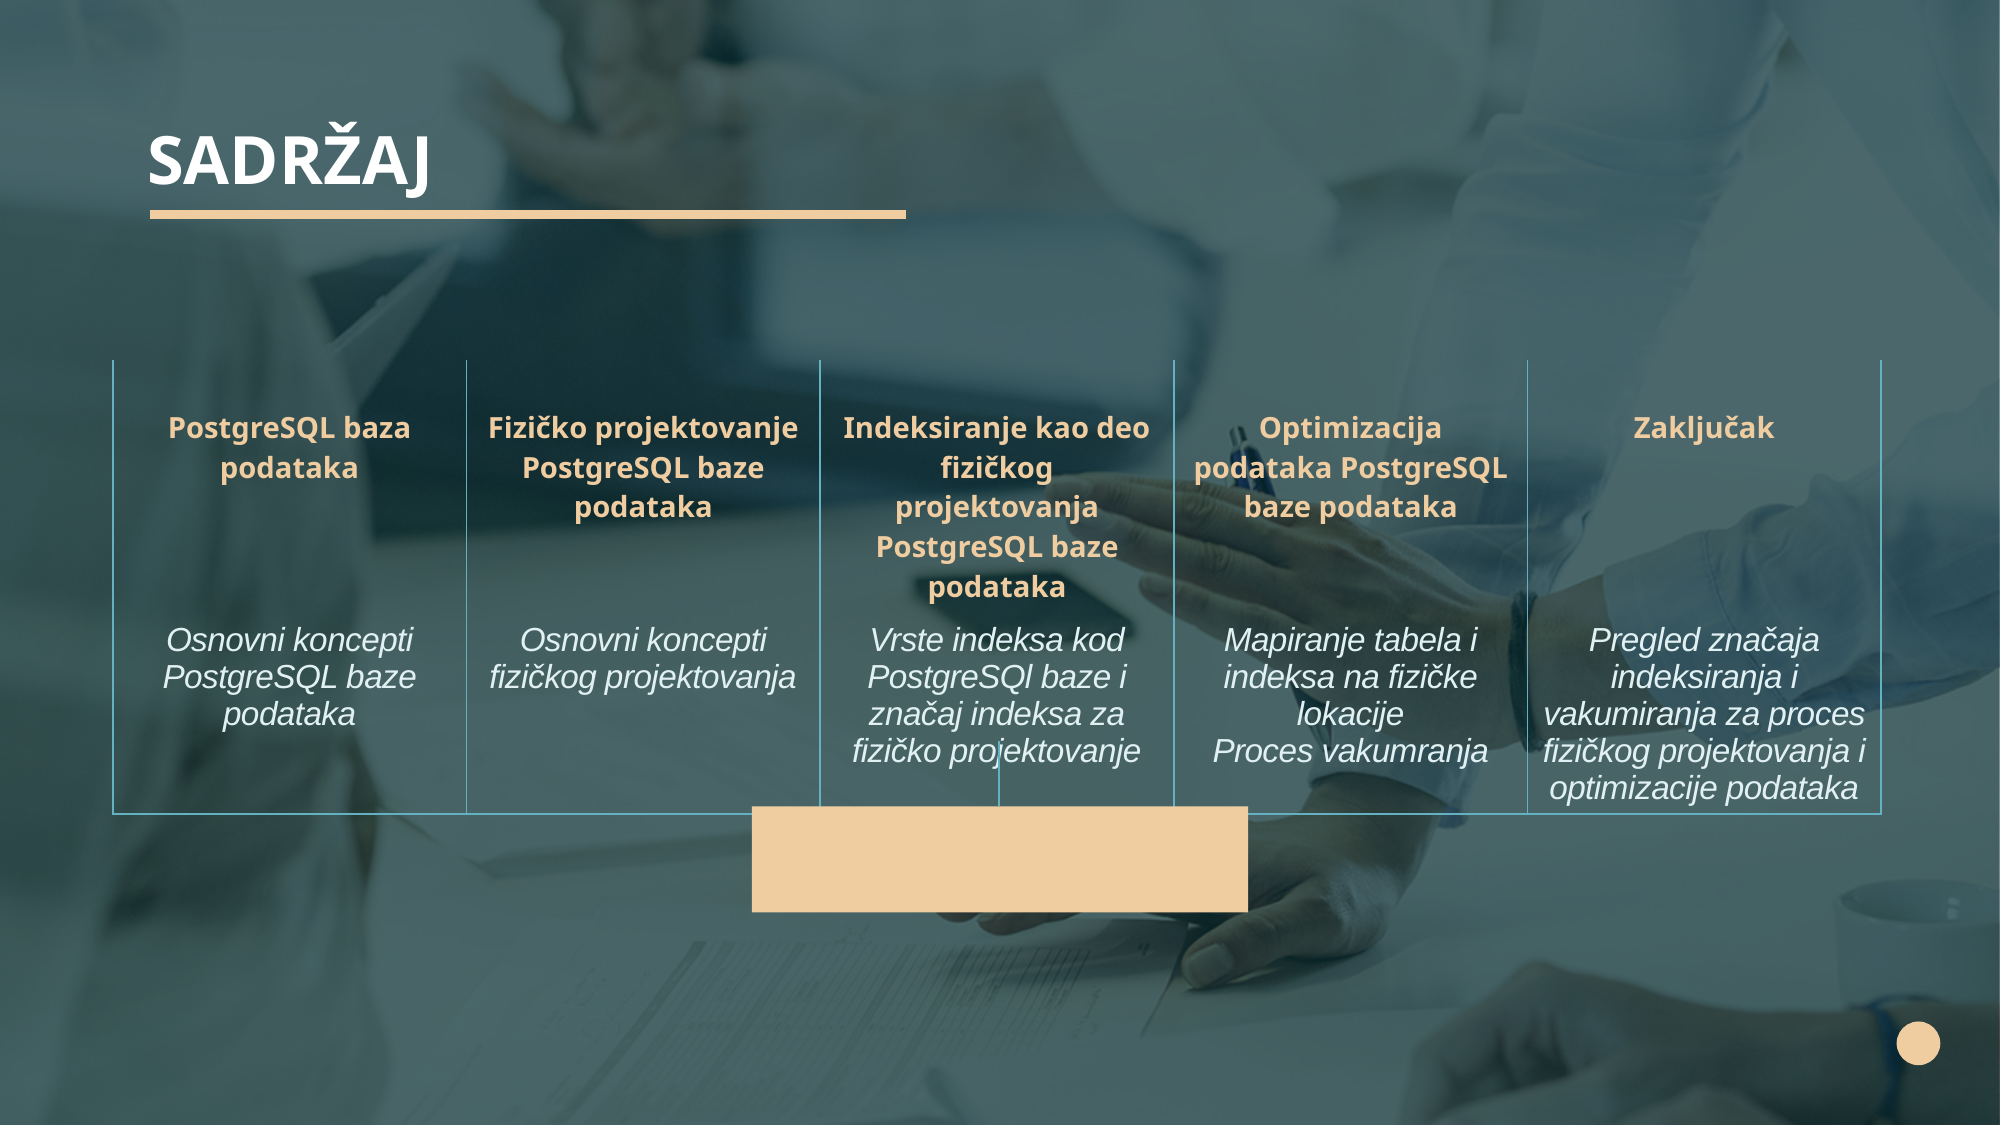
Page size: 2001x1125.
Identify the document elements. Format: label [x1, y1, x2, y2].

list [0, 0, 2000, 1125]
